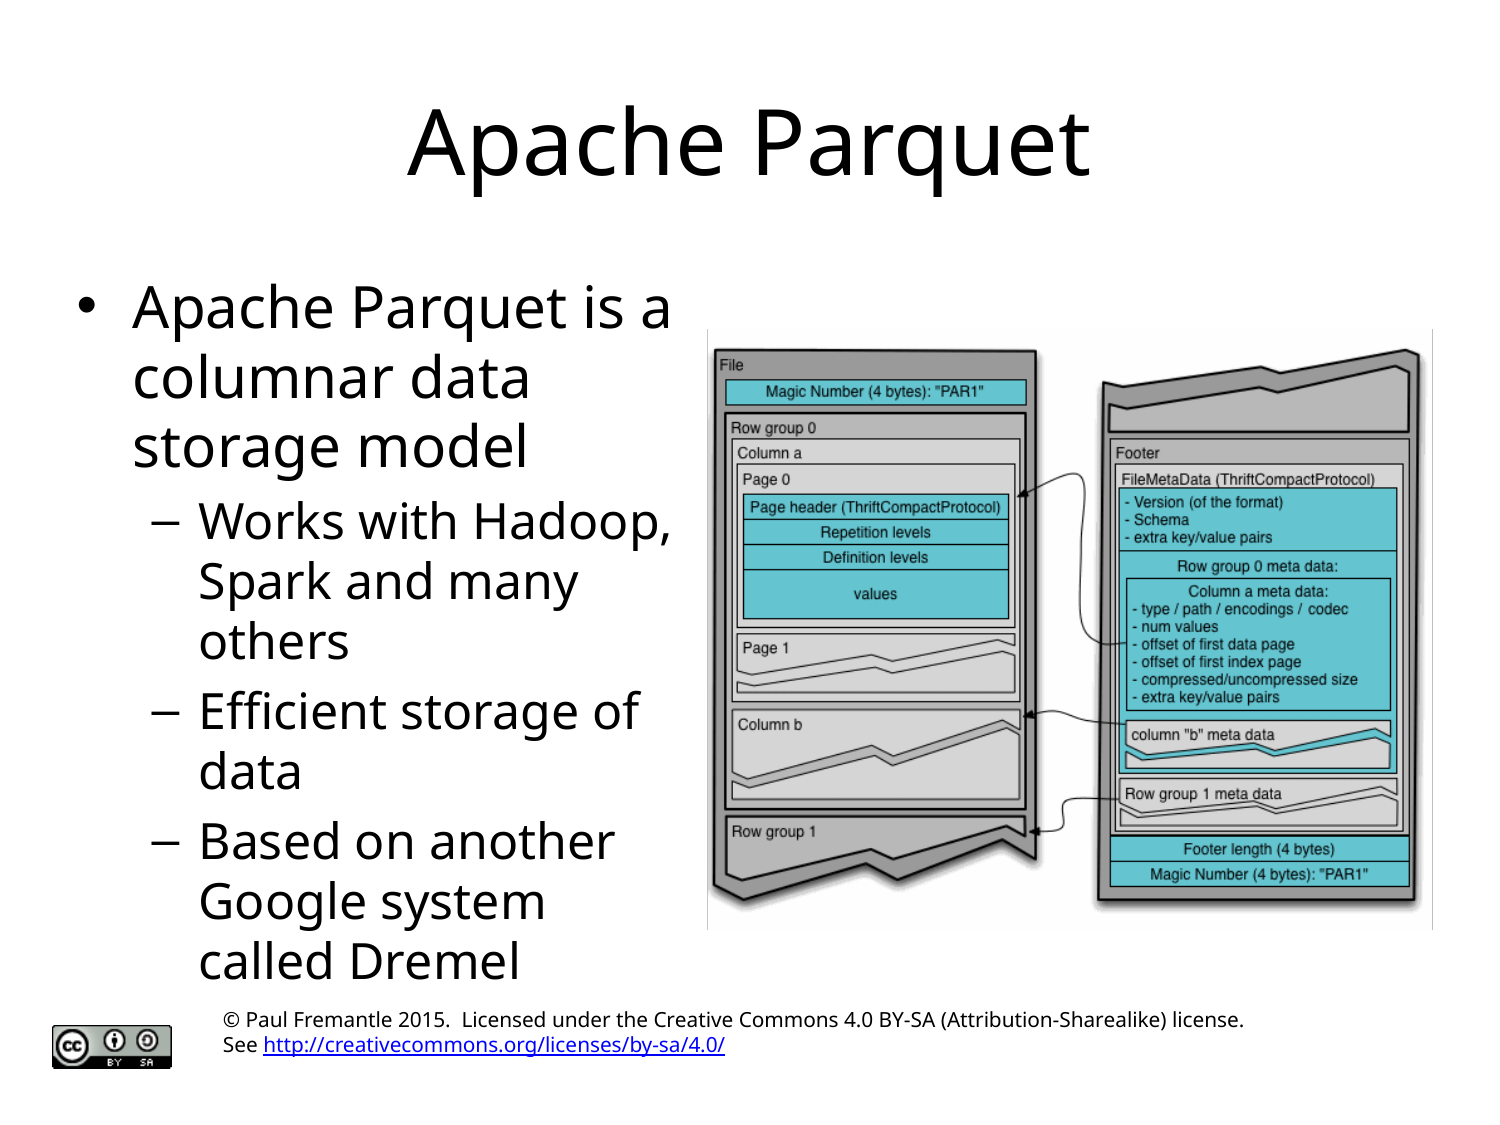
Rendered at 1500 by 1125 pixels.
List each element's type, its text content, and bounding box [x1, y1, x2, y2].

list Apache Parquet is a columnar data storage model Works with Hadoop, Spark and many others Efficient storage of data Based on another Google system called Dremel [61, 262, 689, 1005]
picture [52, 1025, 172, 1069]
picture [688, 329, 1444, 931]
title Apache Parquet [75, 45, 1425, 233]
